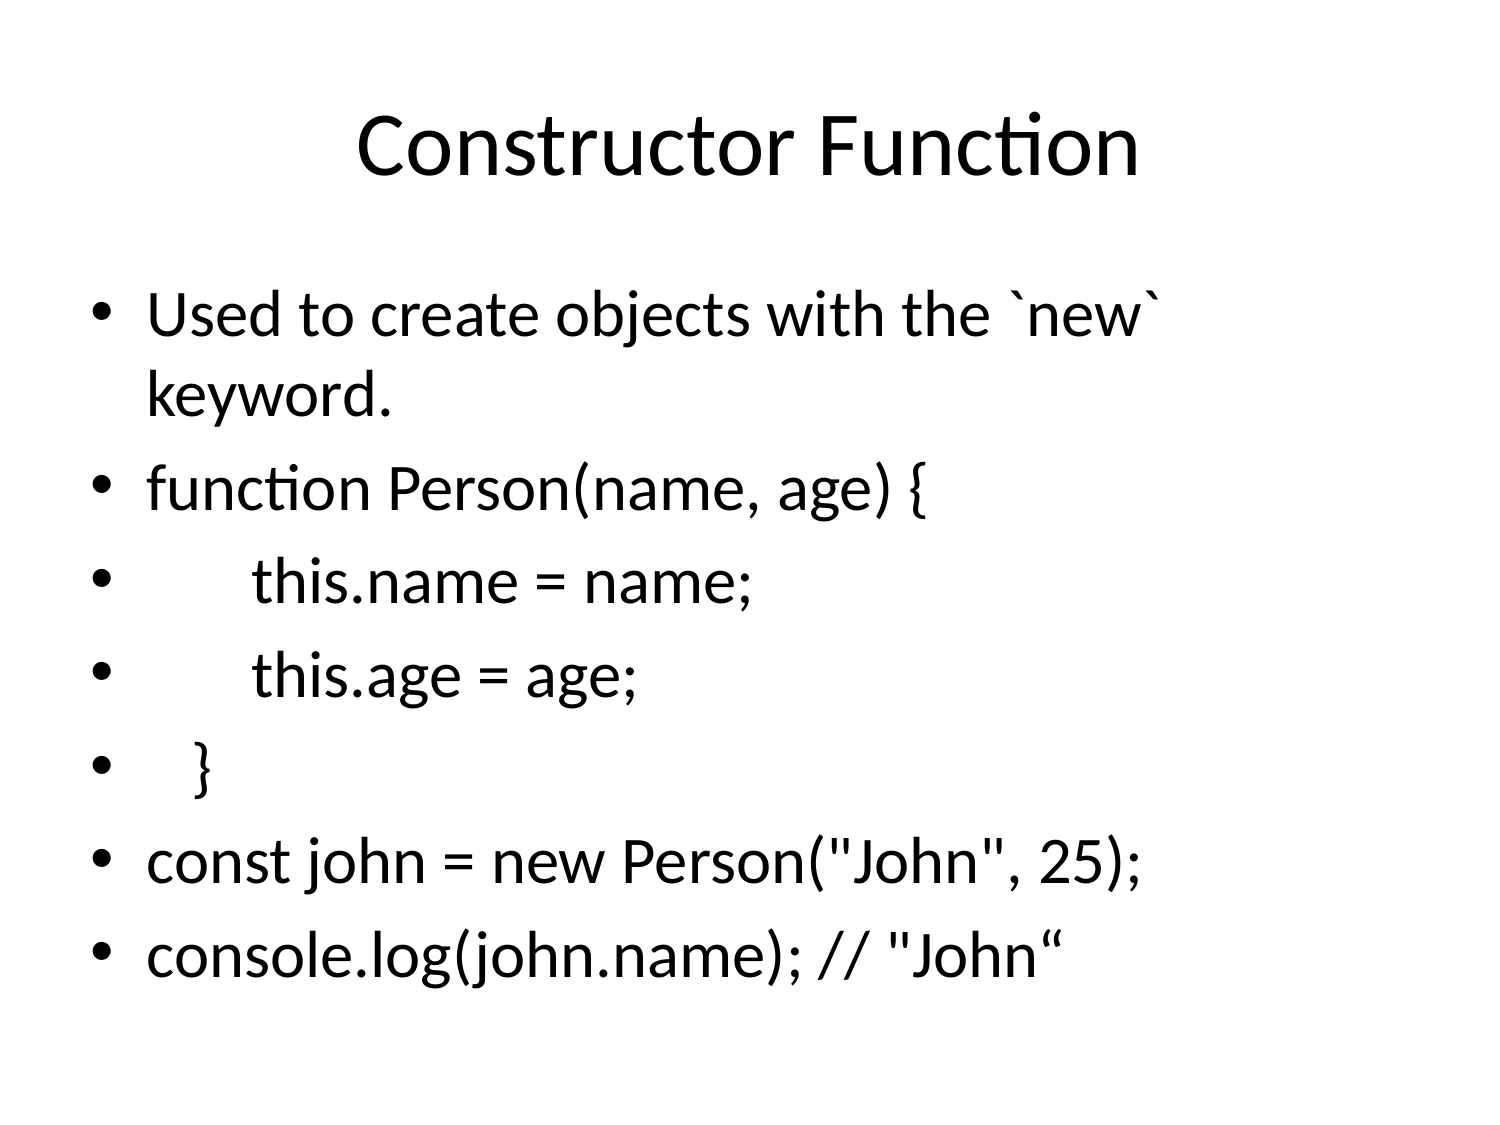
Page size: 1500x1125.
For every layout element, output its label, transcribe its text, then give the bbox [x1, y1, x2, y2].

title Constructor Function [75, 45, 1425, 233]
list Used to create objects with the `new` keyword. function Person(name, age) { this.name = name; this.age = age; } const john = new Person("John", 25); console.log(john.name); // "John“ [75, 262, 1425, 1005]
